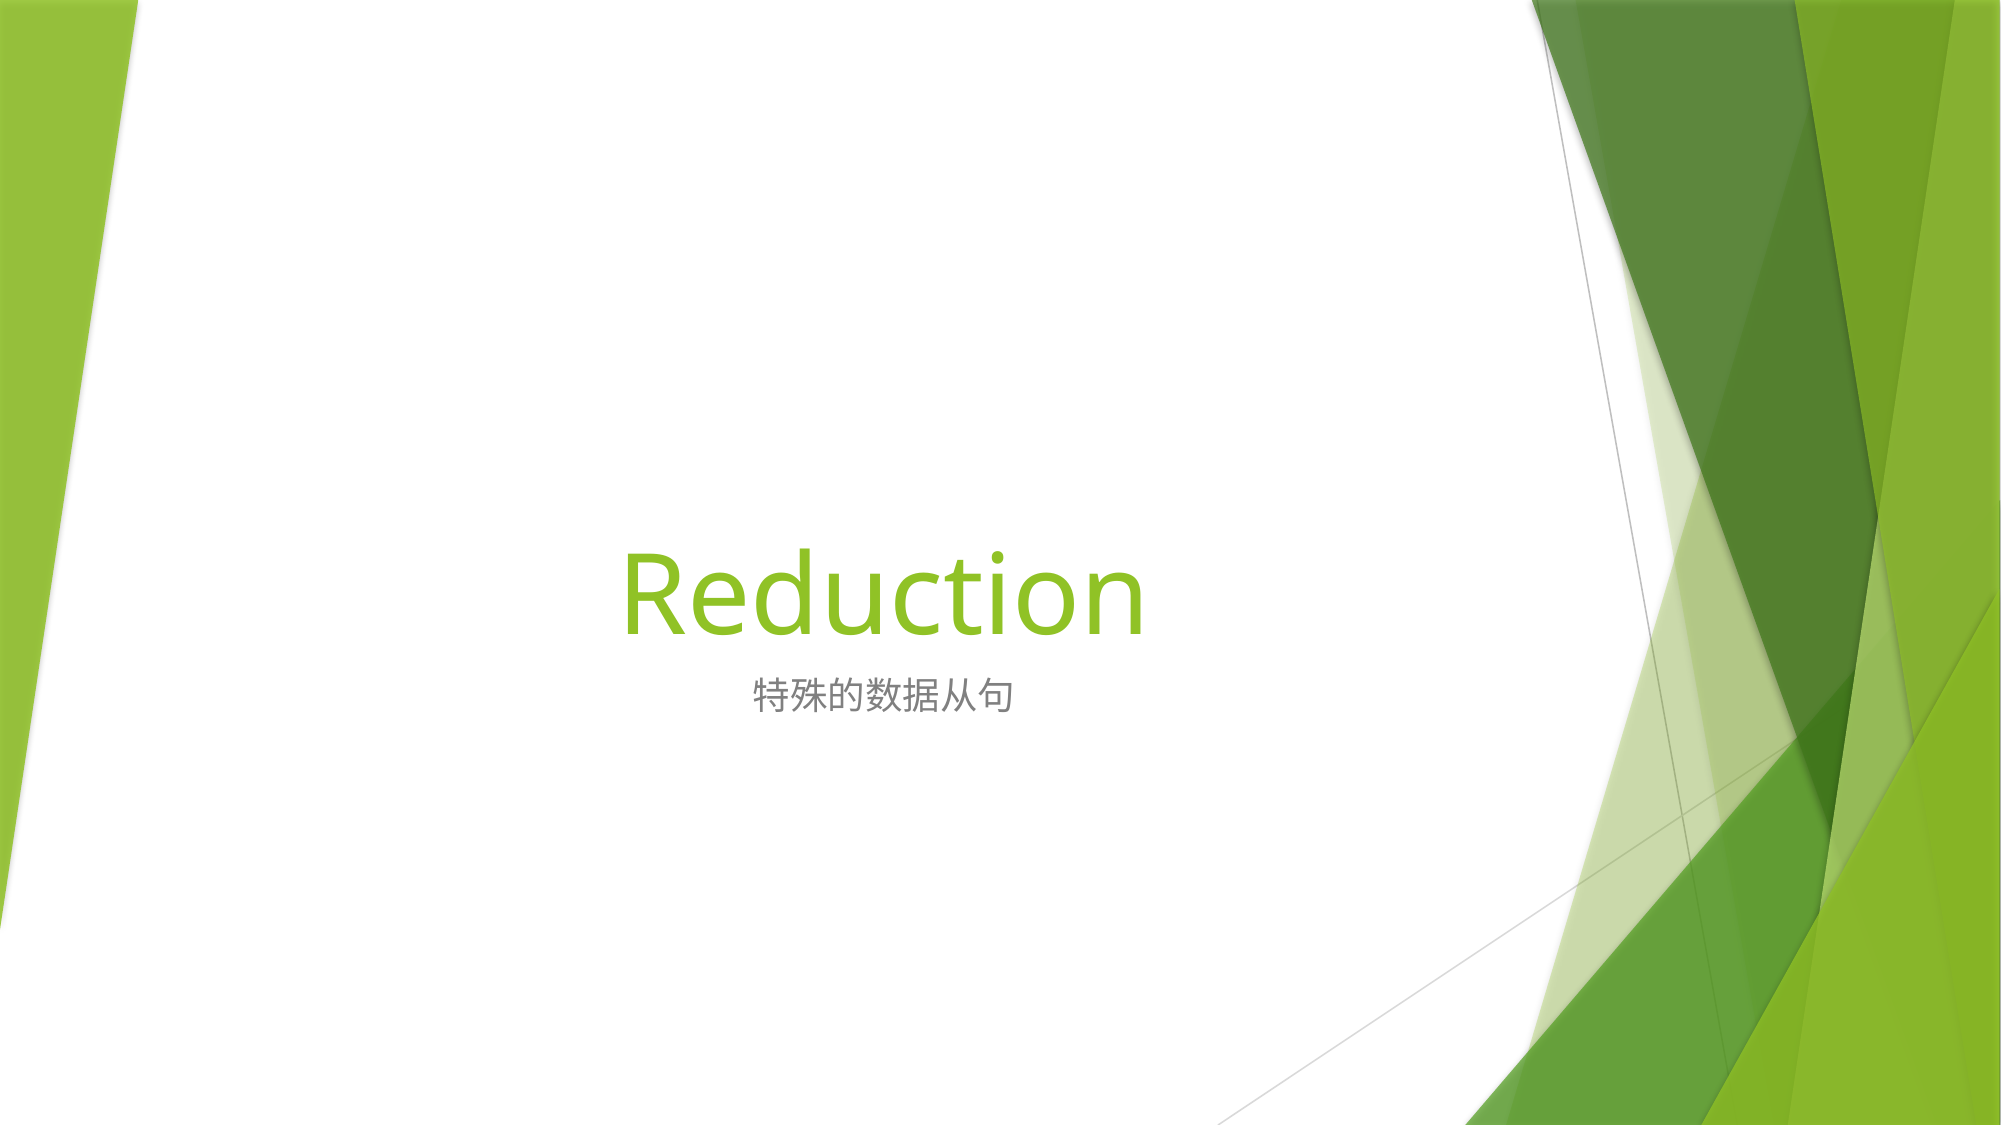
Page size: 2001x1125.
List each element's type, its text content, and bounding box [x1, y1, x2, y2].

title Reduction [247, 394, 1522, 664]
subtitle 特殊的数据从句 [247, 664, 1522, 845]
